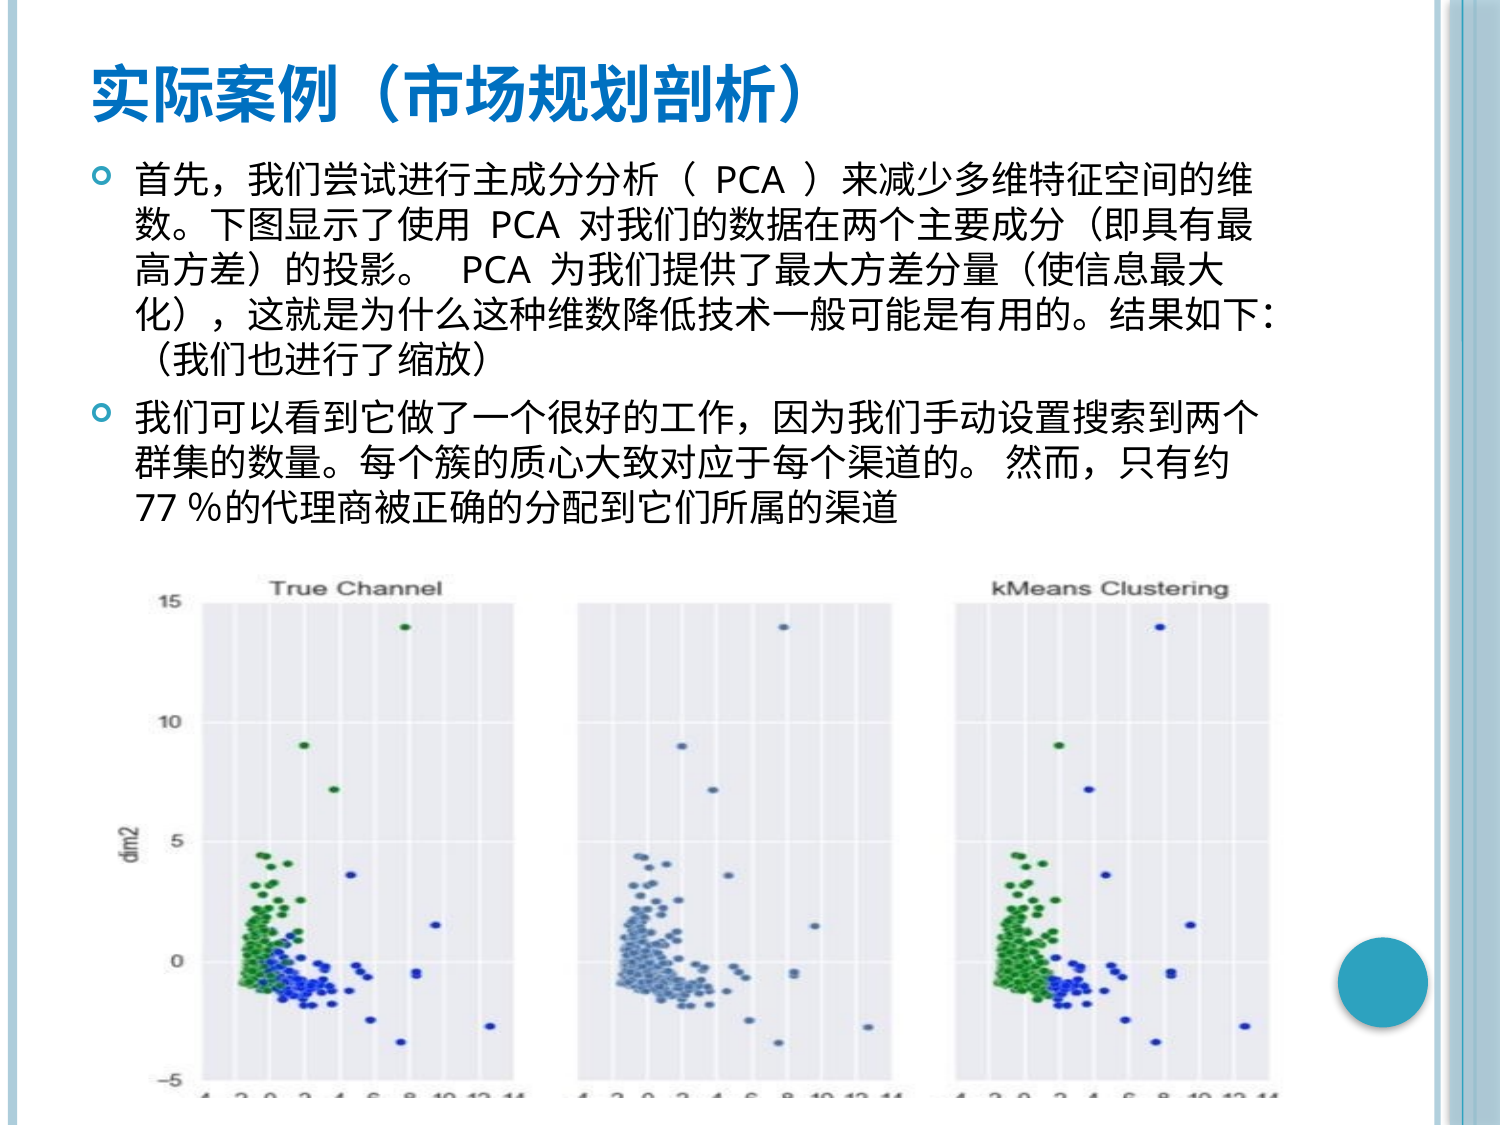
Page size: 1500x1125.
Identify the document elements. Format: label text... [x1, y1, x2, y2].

picture [103, 573, 1330, 1098]
title 实际案例（市场规划剖析） [75, 45, 1300, 138]
list 首先，我们尝试进行主成分分析（ PCA ）来减少多维特征空间的维数。下图显示了使用 PCA 对我们的数据在两个主要成分（即具有最高方差）的投影。 PCA 为我们提供了最大方差分量（使信息最大化），这就是为什么这种维数降低技术一般可能是有用的。结果如下：（我们也进行了缩放） 我们可以看到它做了一个很好的工作，因为我们手动设置搜索到两个群集的数量。每个簇的质心大致对应于每个渠道的。 然而，只有约77％的代理商被正确的分配到它们所属的渠道 [75, 149, 1300, 627]
